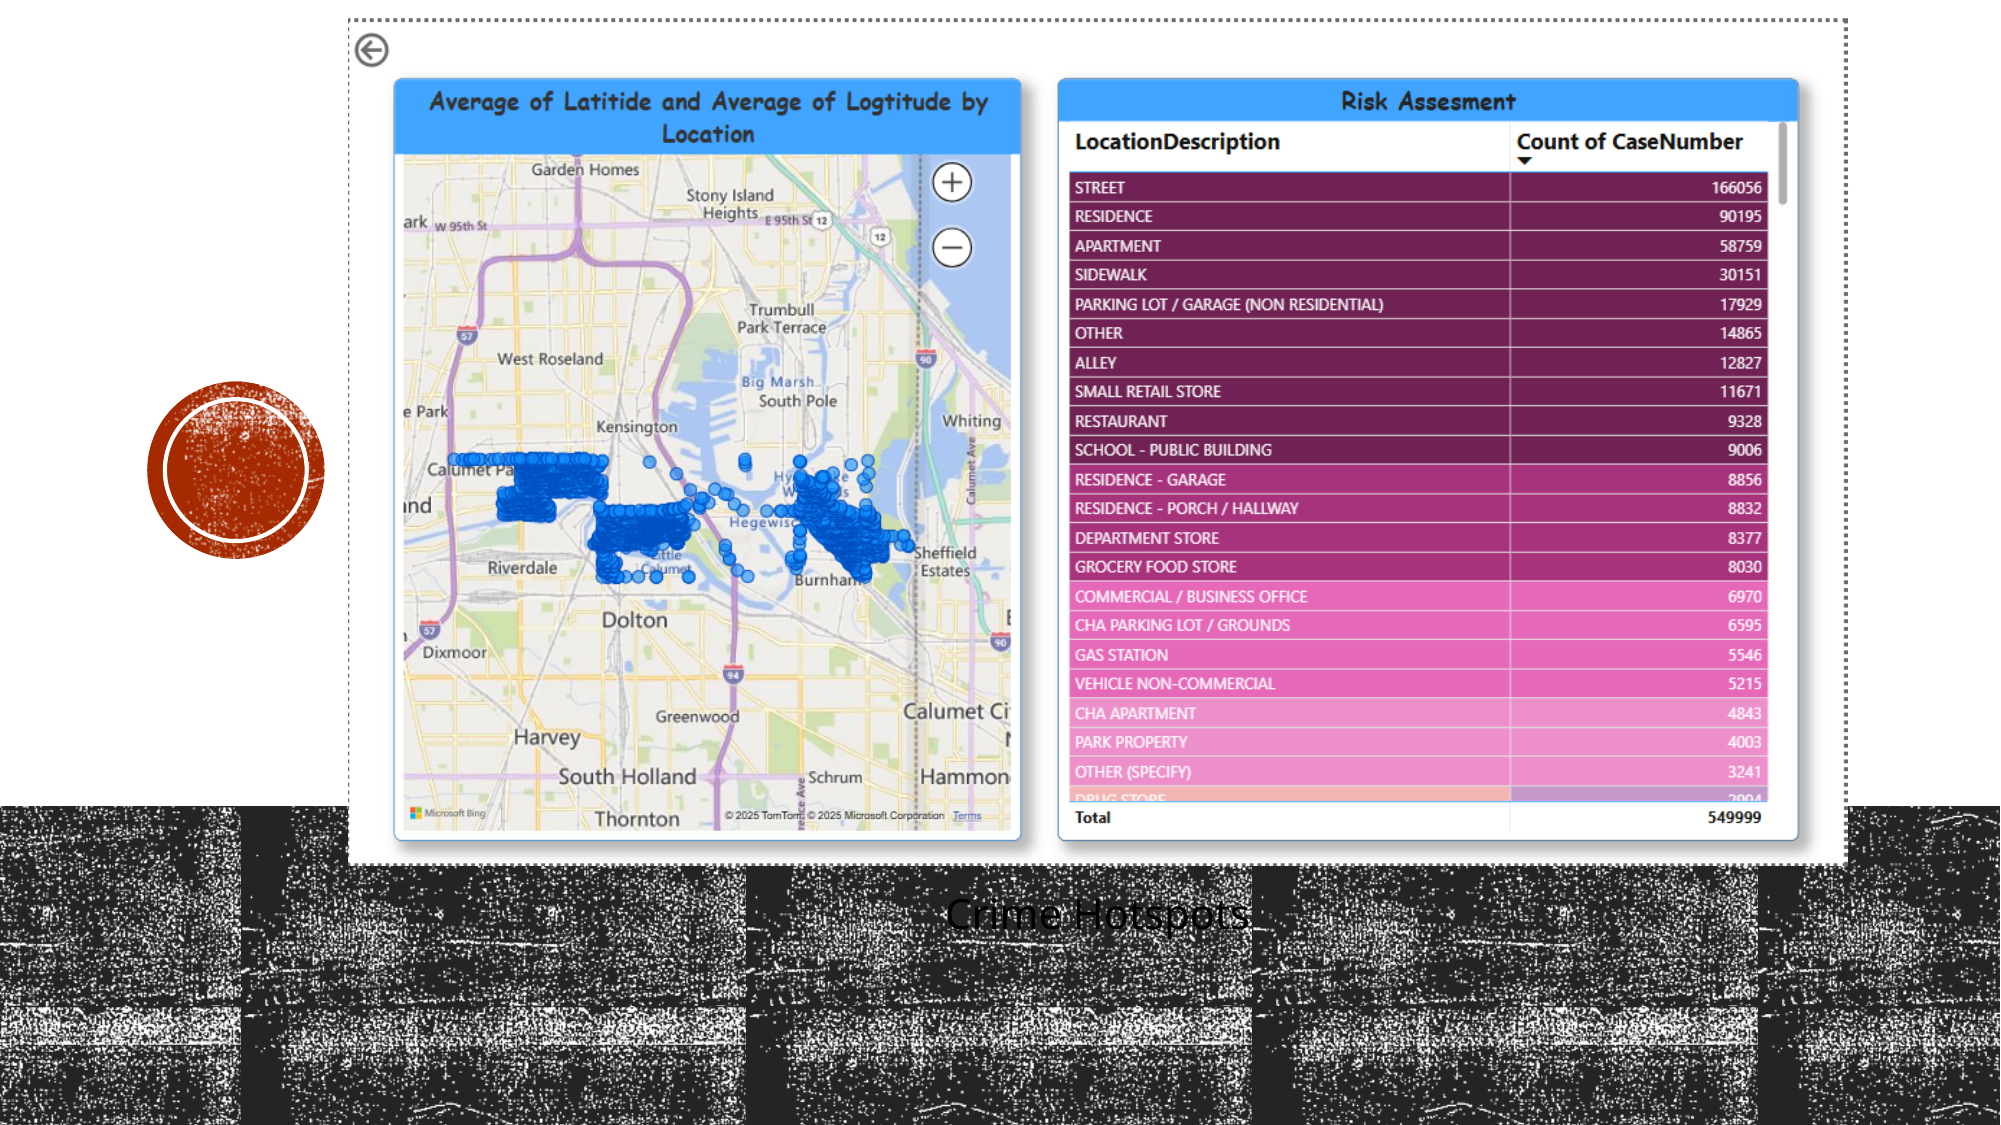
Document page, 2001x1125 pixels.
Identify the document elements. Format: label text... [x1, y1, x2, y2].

list Crime Hotspots [355, 885, 1841, 999]
picture [348, 17, 1848, 866]
